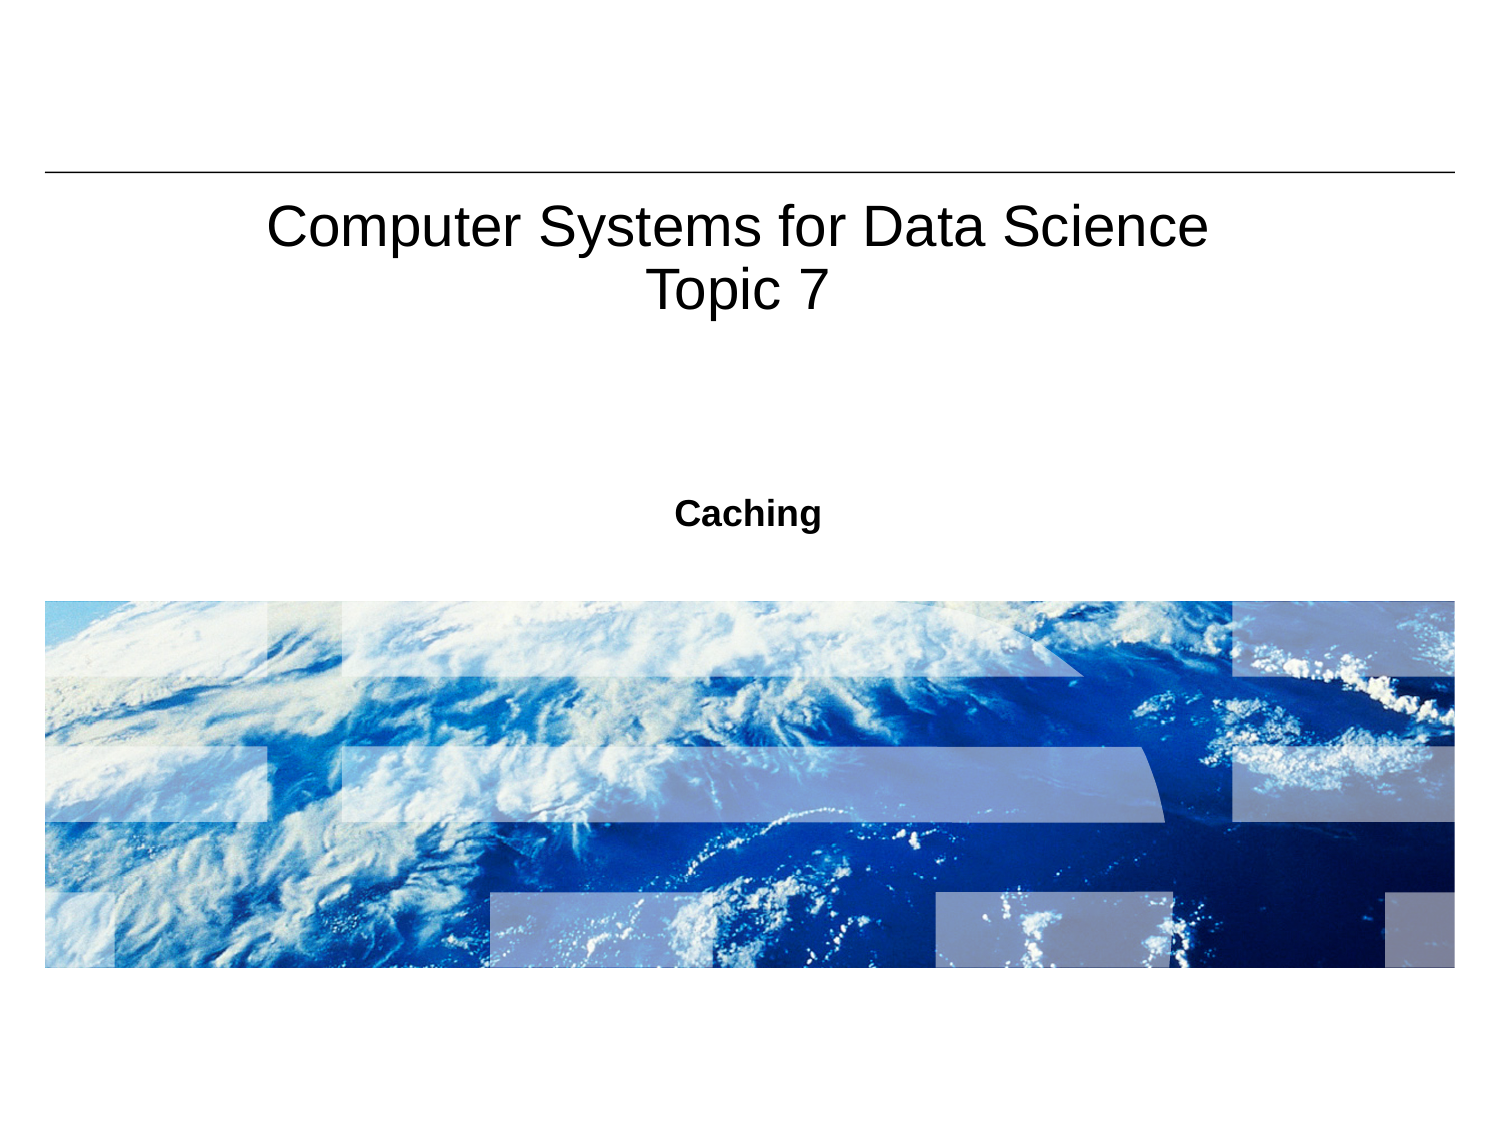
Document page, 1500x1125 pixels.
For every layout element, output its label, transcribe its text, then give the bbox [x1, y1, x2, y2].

table_header [45, 746, 268, 822]
table_header [45, 892, 115, 968]
table_header [935, 891, 1174, 968]
table_header [341, 746, 1166, 823]
table_header [1385, 892, 1455, 968]
table_header [490, 892, 713, 968]
table_header [341, 601, 1085, 677]
table_header [45, 601, 268, 677]
picture [45, 601, 1455, 968]
table_header [1232, 746, 1455, 822]
table_header [1232, 601, 1455, 677]
subtitle Caching [111, 426, 1386, 542]
title Computer Systems for Data Science Topic 7 [0, 222, 1478, 330]
